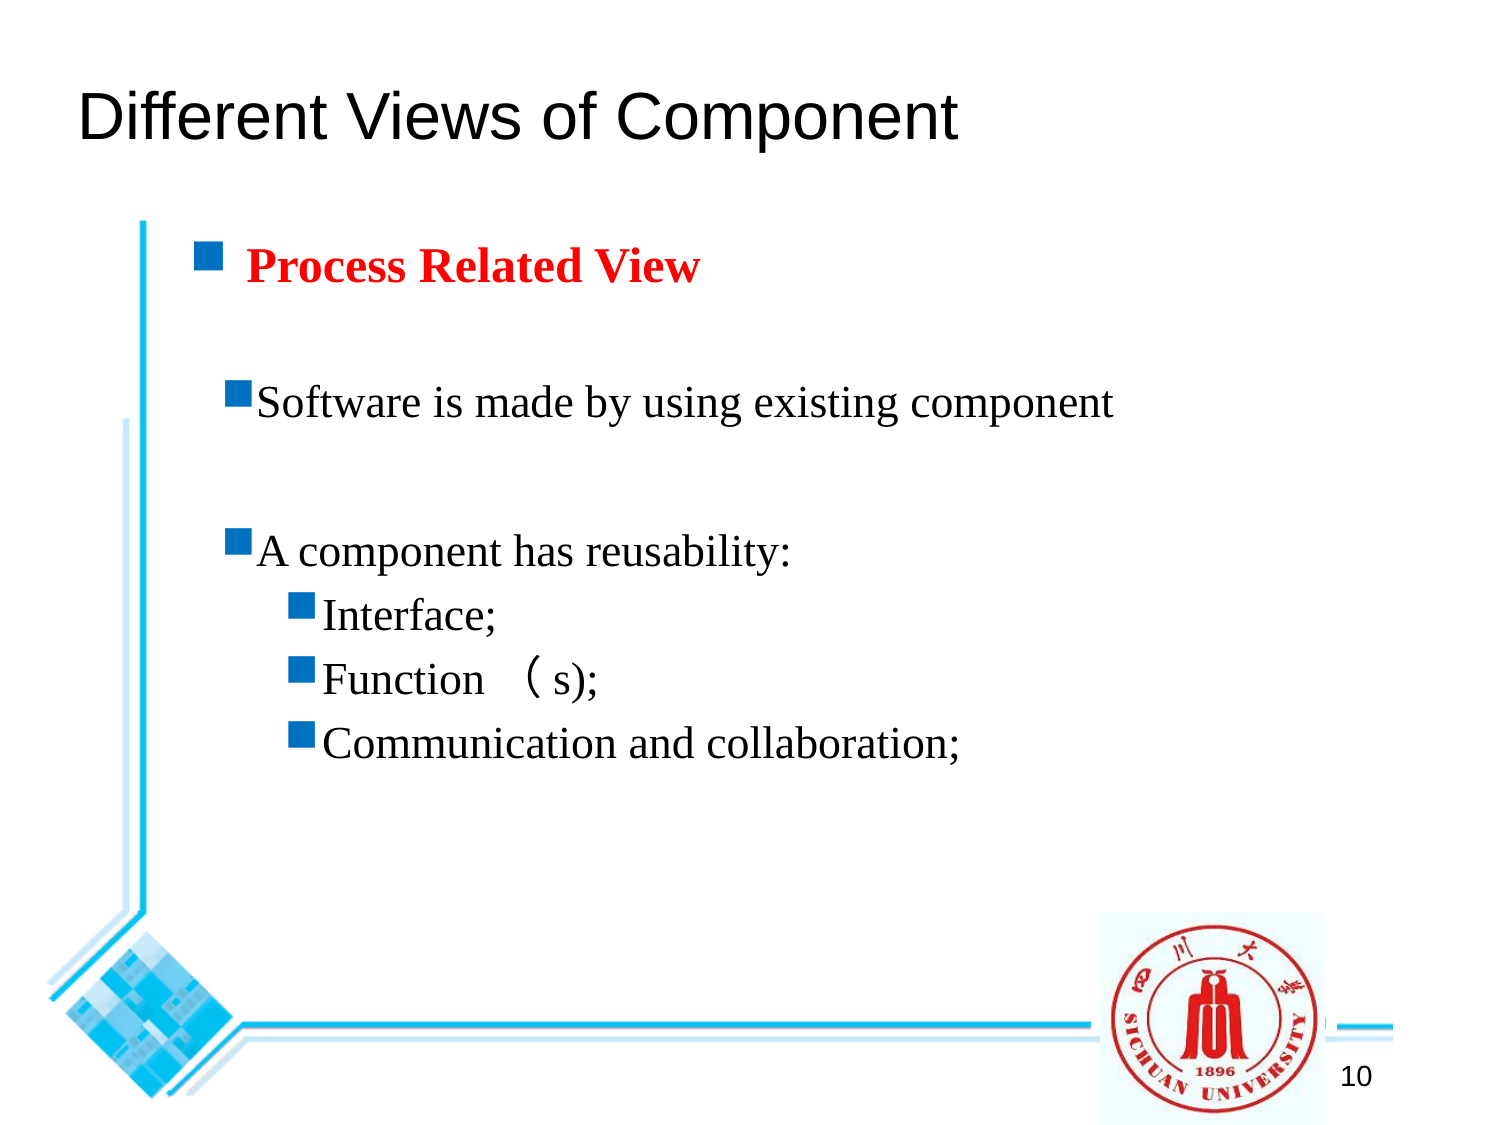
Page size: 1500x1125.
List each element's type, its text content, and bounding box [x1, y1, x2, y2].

picture [35, 209, 1393, 1101]
picture [1388, 1028, 1393, 1049]
picture [1100, 1100, 1324, 1125]
title Different Views of Component [62, 37, 1413, 188]
text_box [1074, 1024, 1388, 1100]
list Process Related View Software is made by using existing component A component has reusability: Interface; Function（s); Communication and collaboration; [174, 224, 1413, 1013]
slide_number [1324, 1049, 1401, 1125]
